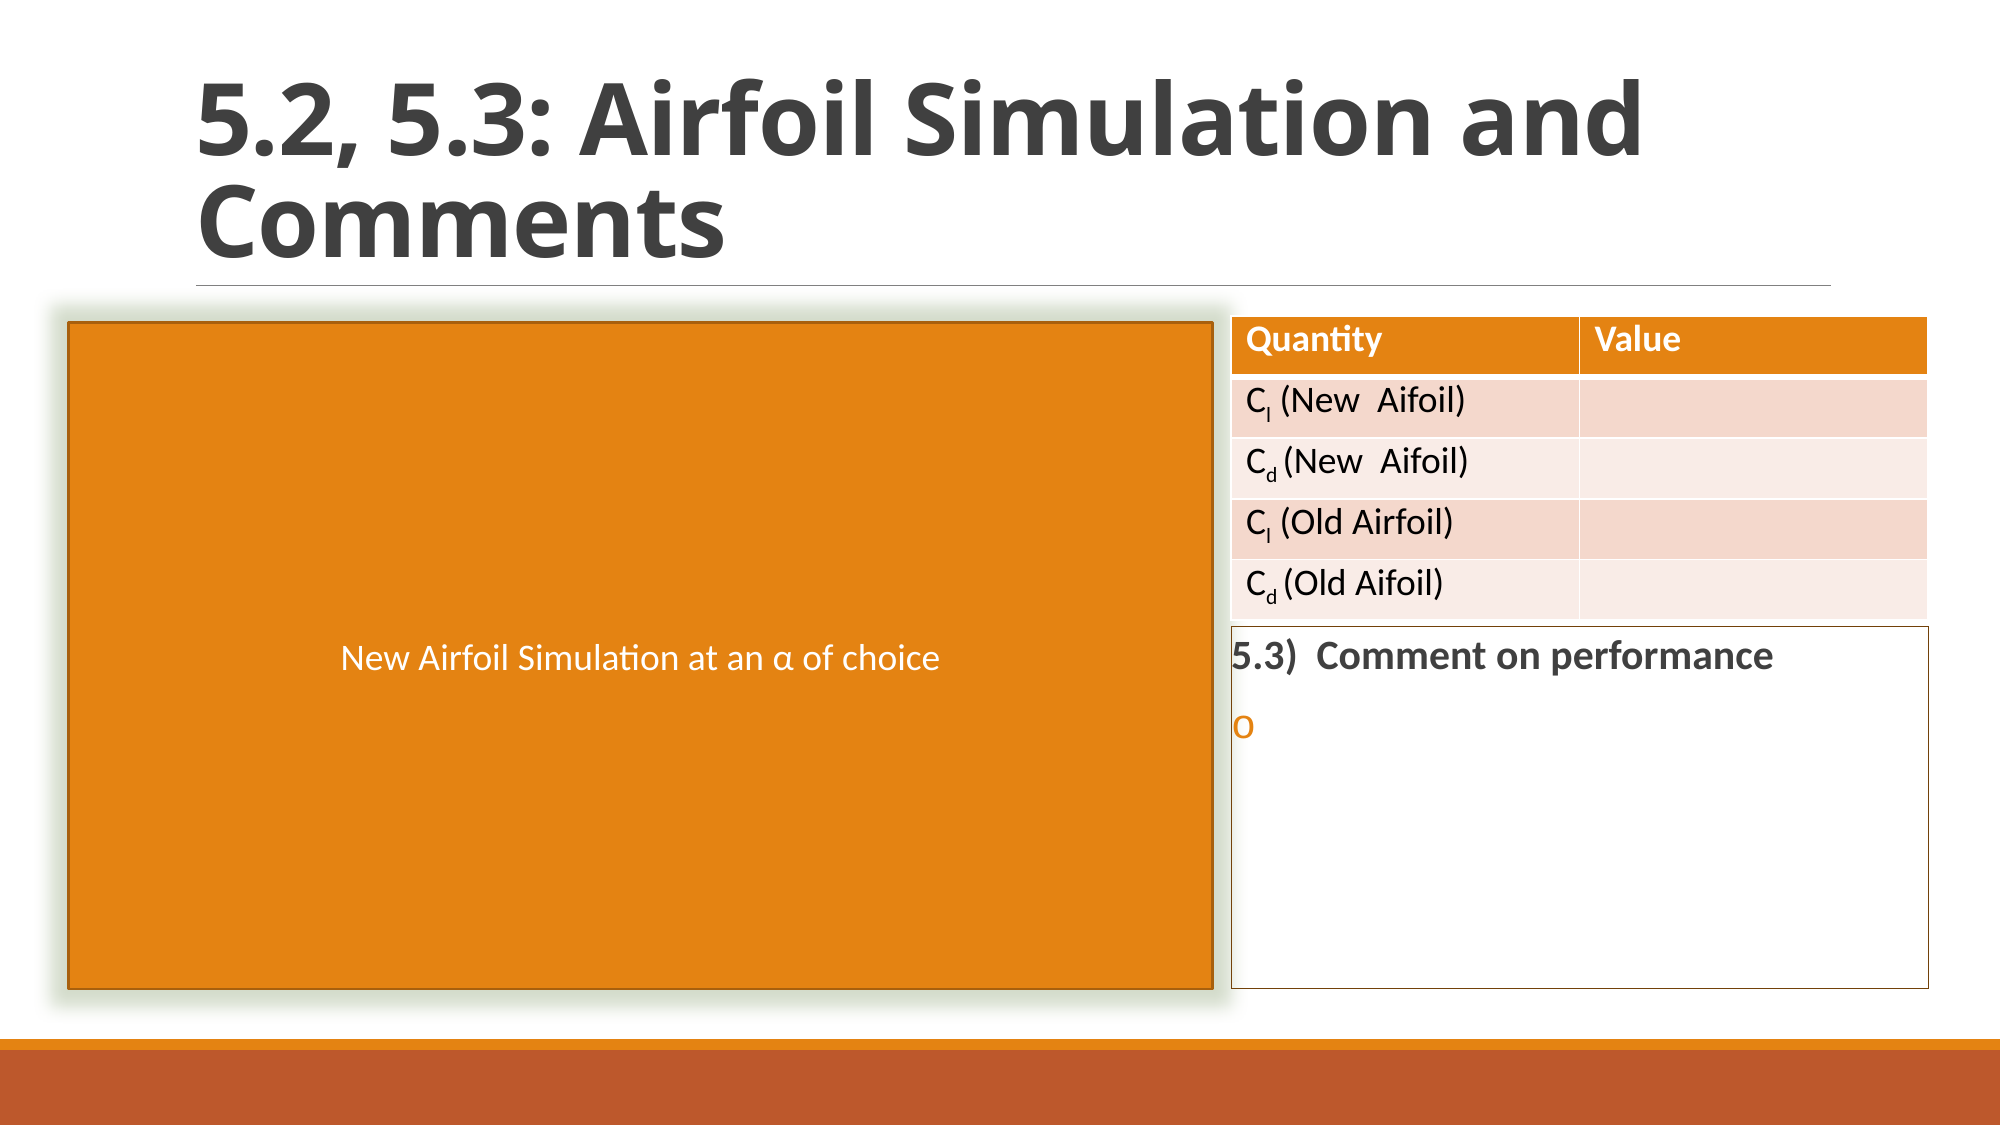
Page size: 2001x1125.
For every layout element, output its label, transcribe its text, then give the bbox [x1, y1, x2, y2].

table_cell Cl (New Aifoil) [1232, 380, 1579, 437]
table_cell [1580, 500, 1927, 559]
table_header Value [1580, 317, 1927, 374]
table_cell [1580, 439, 1927, 498]
table_header Quantity [1232, 317, 1579, 374]
table_cell [1580, 560, 1927, 619]
title 5.2, 5.3: Airfoil Simulation and Comments [180, 47, 1830, 285]
table_cell Cl (Old Airfoil) [1232, 500, 1579, 559]
list 5.3) Comment on performance [1231, 626, 1929, 989]
table_cell Cd (Old Aifoil) [1232, 560, 1579, 619]
table_cell [1580, 380, 1927, 437]
text_box New Airfoil Simulation at an α of choice [67, 321, 1214, 990]
table_cell Cd (New Aifoil) [1232, 439, 1579, 498]
